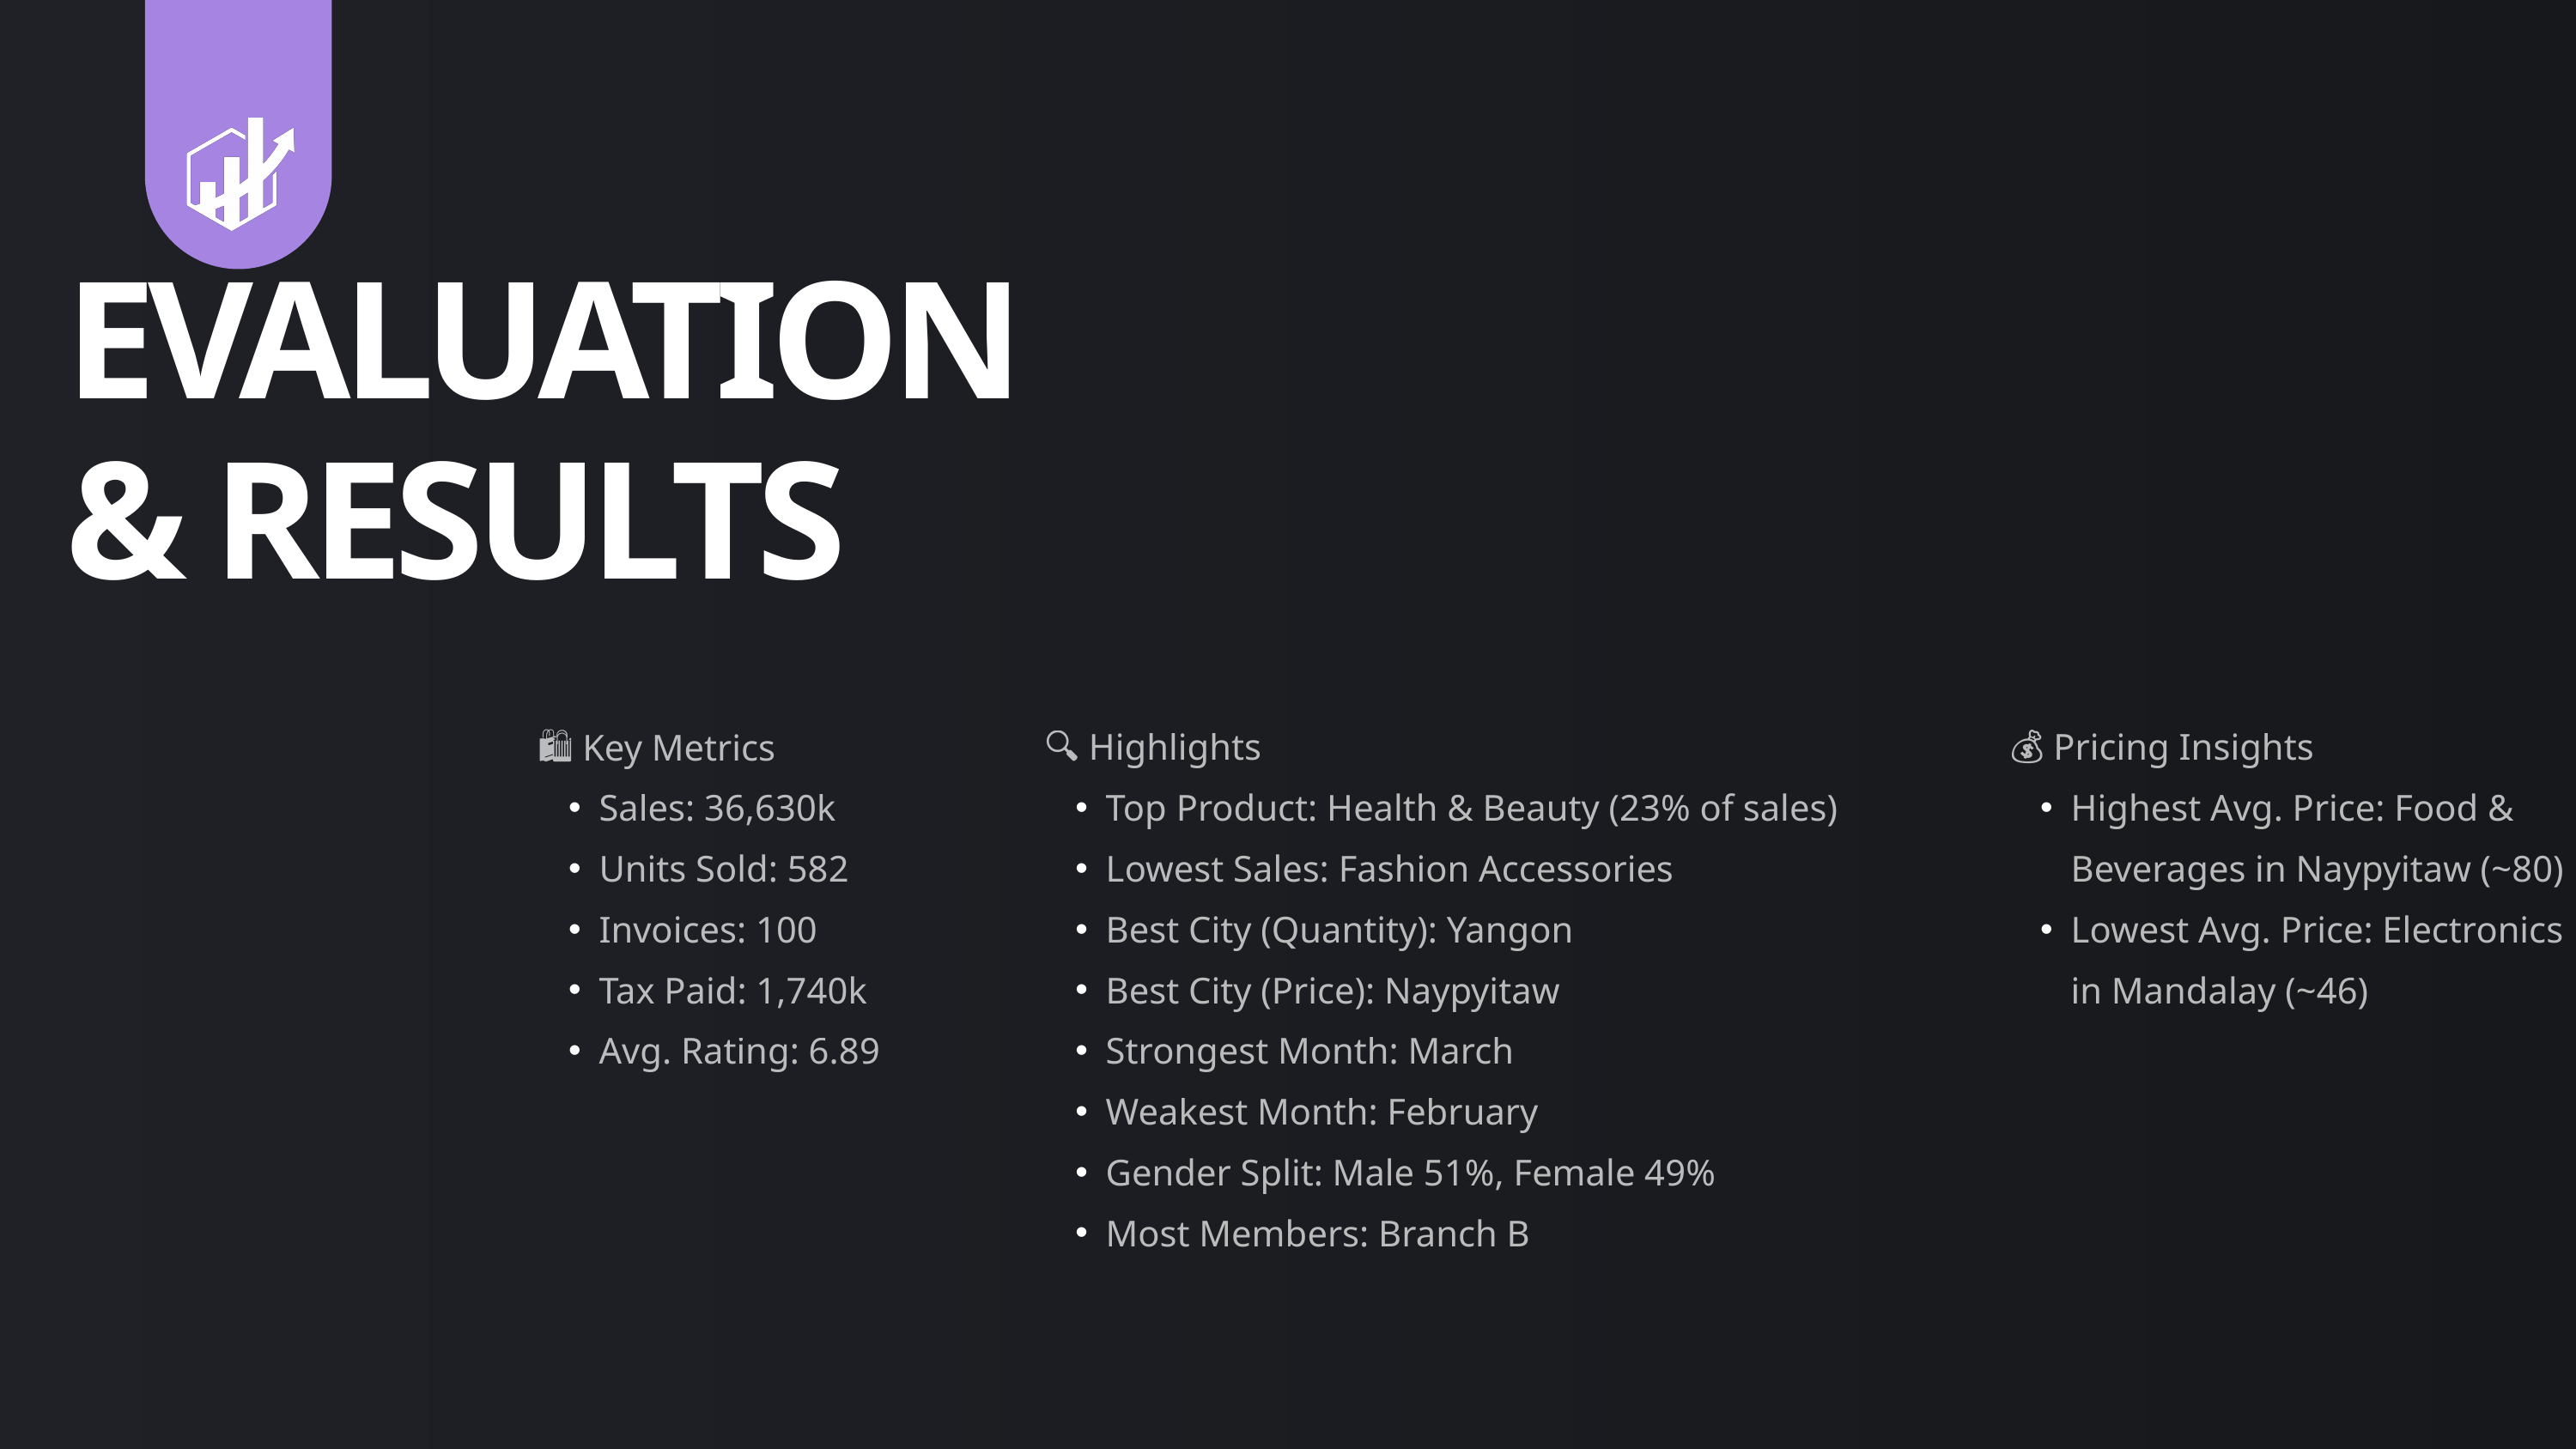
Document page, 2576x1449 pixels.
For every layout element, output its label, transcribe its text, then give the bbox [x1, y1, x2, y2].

text_box 🔍 Highlights Top Product: Health & Beauty (23% of sales) Lowest Sales: Fashion Accessories Best City (Quantity): Yangon Best City (Price): Naypyitaw Strongest Month: March Weakest Month: February Gender Split: Male 51%, Female 49% Most Members: Branch B [1044, 706, 1934, 1315]
text_box EVALUATION & RESULTS [65, 251, 1067, 612]
text_box 🛍️ Key Metrics Sales: 36,630k Units Sold: 582 Invoices: 100 Tax Paid: 1,740k Avg. Rating: 6.89 [538, 706, 969, 1133]
text_box 💰 Pricing Insights Highest Avg. Price: Food & Beverages in Naypyitaw (~80) Lowest Avg. Price: Electronics in Mandalay (~46) [2009, 706, 2576, 1072]
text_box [144, 0, 332, 270]
